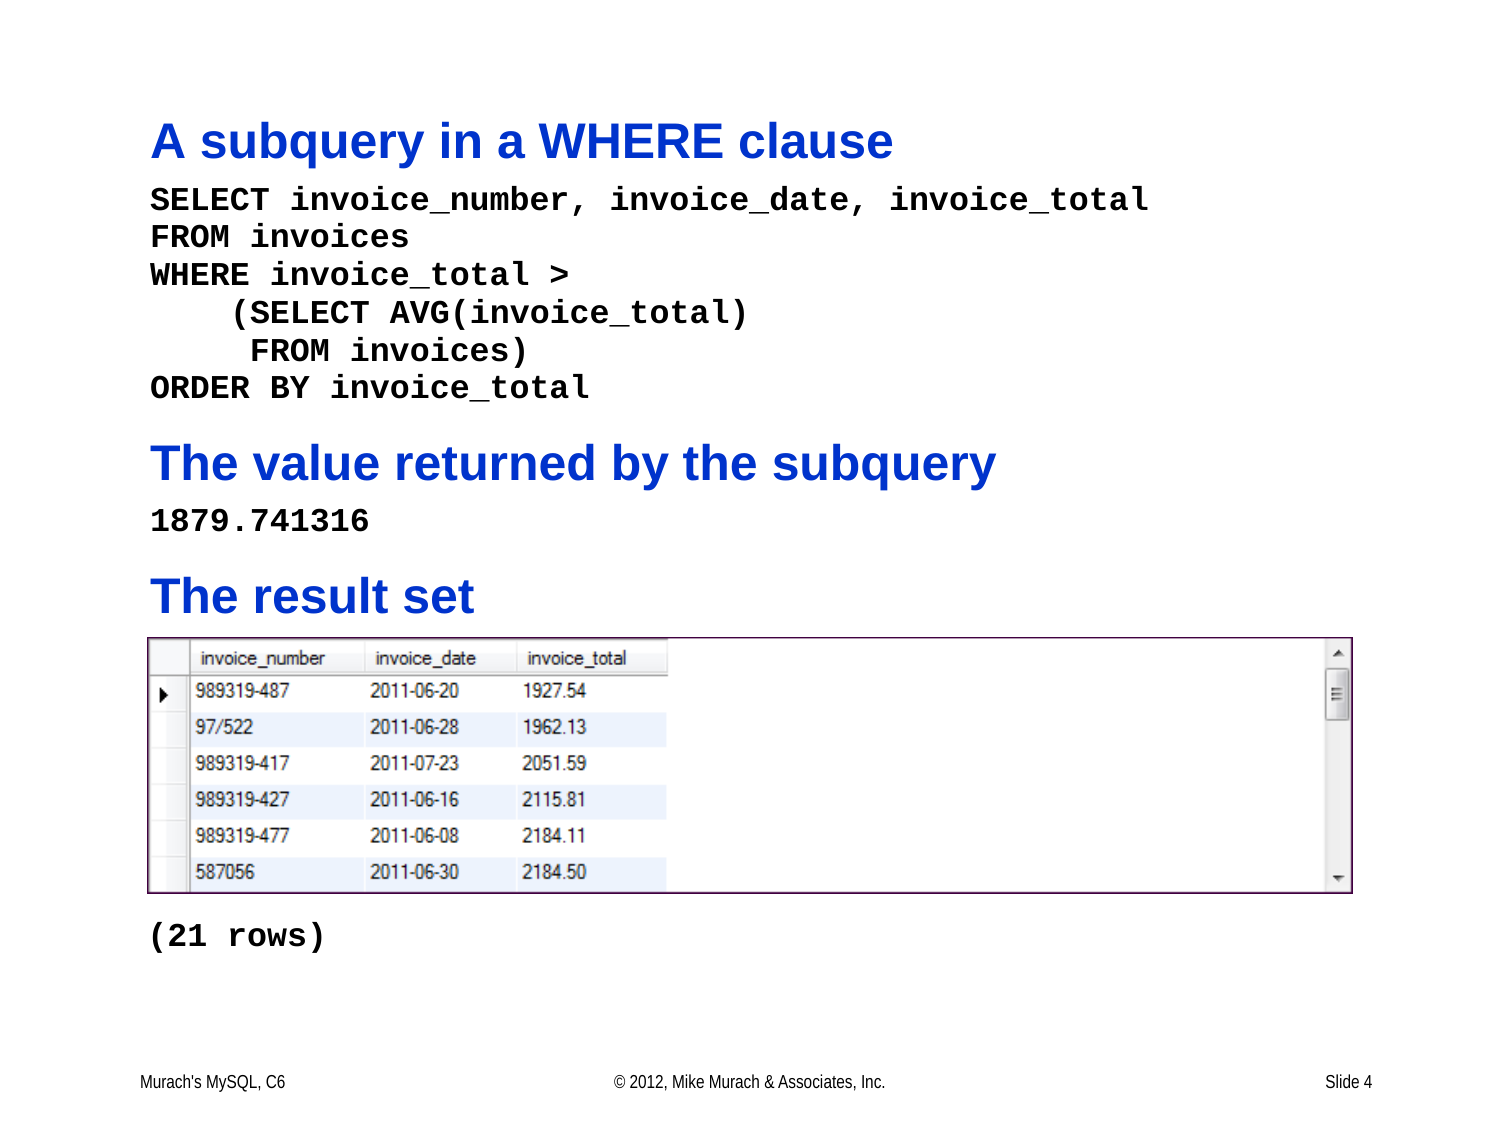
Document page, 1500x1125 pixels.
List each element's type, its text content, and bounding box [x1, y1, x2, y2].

slide_number Murach's MySQL, C6 [124, 1024, 451, 1101]
picture [146, 637, 1353, 894]
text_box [149, 112, 1358, 641]
footer © 2012, Mike Murach & Associates, Inc. [474, 1024, 1026, 1101]
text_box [146, 905, 1346, 963]
slide_number Slide 4 [1074, 1024, 1388, 1101]
